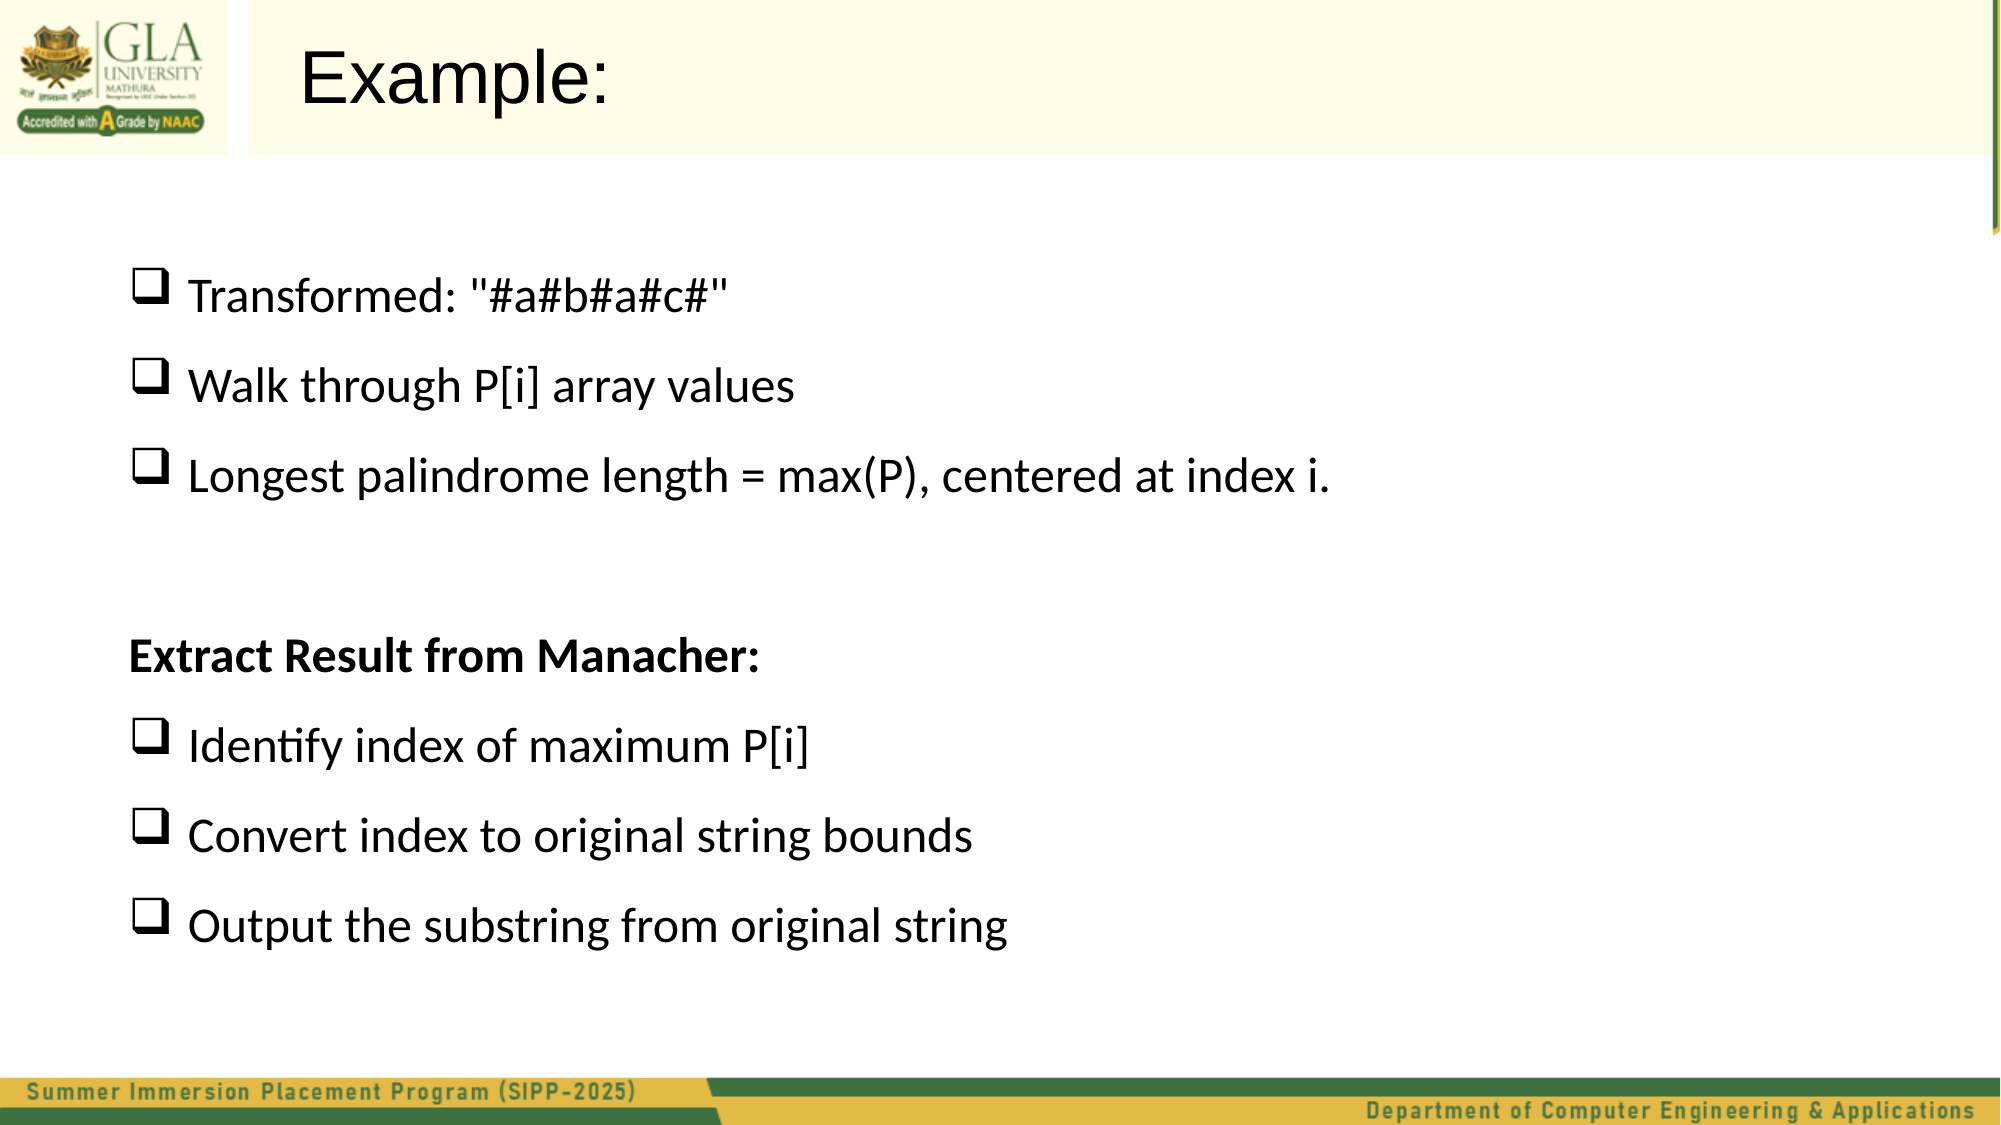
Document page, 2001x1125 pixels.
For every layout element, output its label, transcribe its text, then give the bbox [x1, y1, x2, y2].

picture [0, 0, 2001, 1125]
text_box Transformed: "#a#b#a#c#" Walk through P[i] array values Longest palindrome length = max(P), centered at index i. Extract Result from Manacher: Identify index of maximum P[i] Convert index to original string bounds Output the substring from original string [97, 225, 1906, 1051]
text_box Example: [284, 21, 1959, 127]
